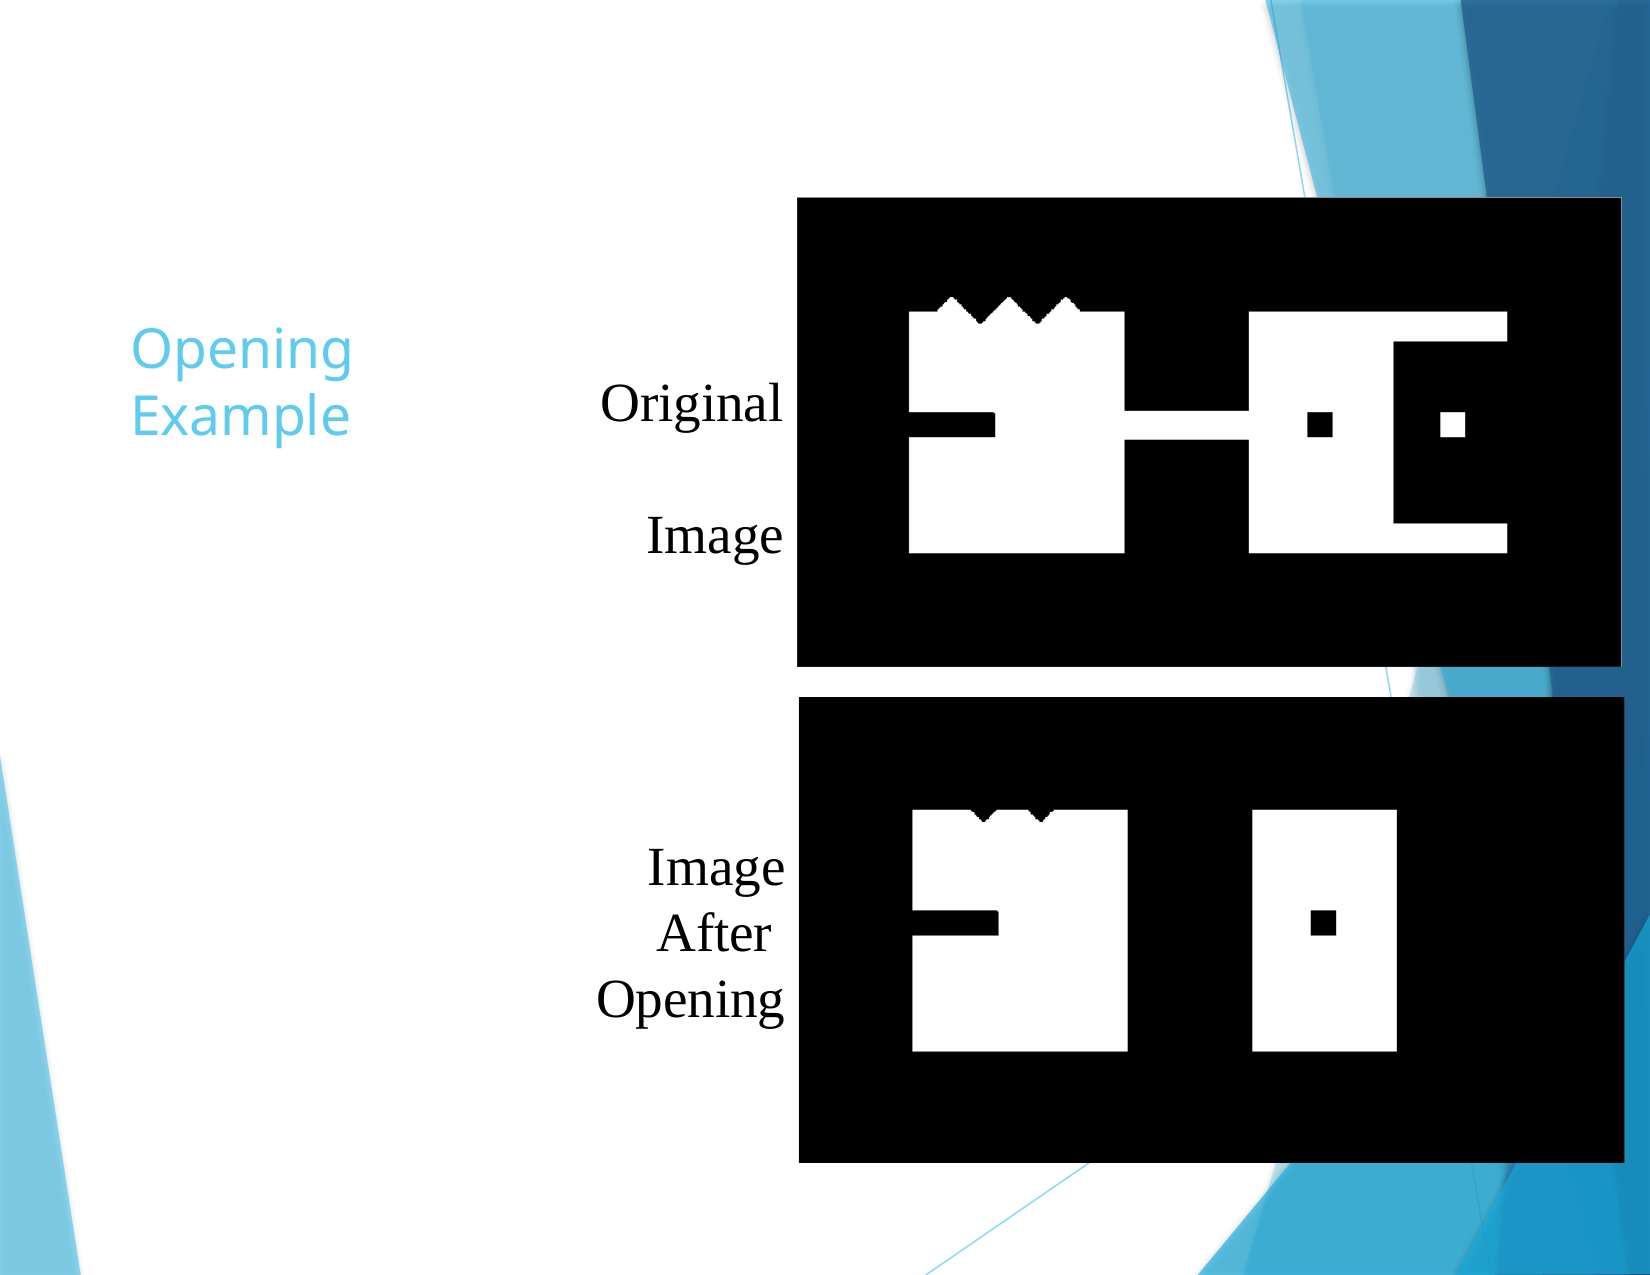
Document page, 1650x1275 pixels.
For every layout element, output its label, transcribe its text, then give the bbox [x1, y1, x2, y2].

title Opening Example [128, 311, 531, 527]
text_box [798, 697, 1625, 1163]
text_box Image After Opening [592, 826, 787, 1029]
text_box [796, 197, 1622, 667]
text_box Original Image [598, 362, 787, 565]
